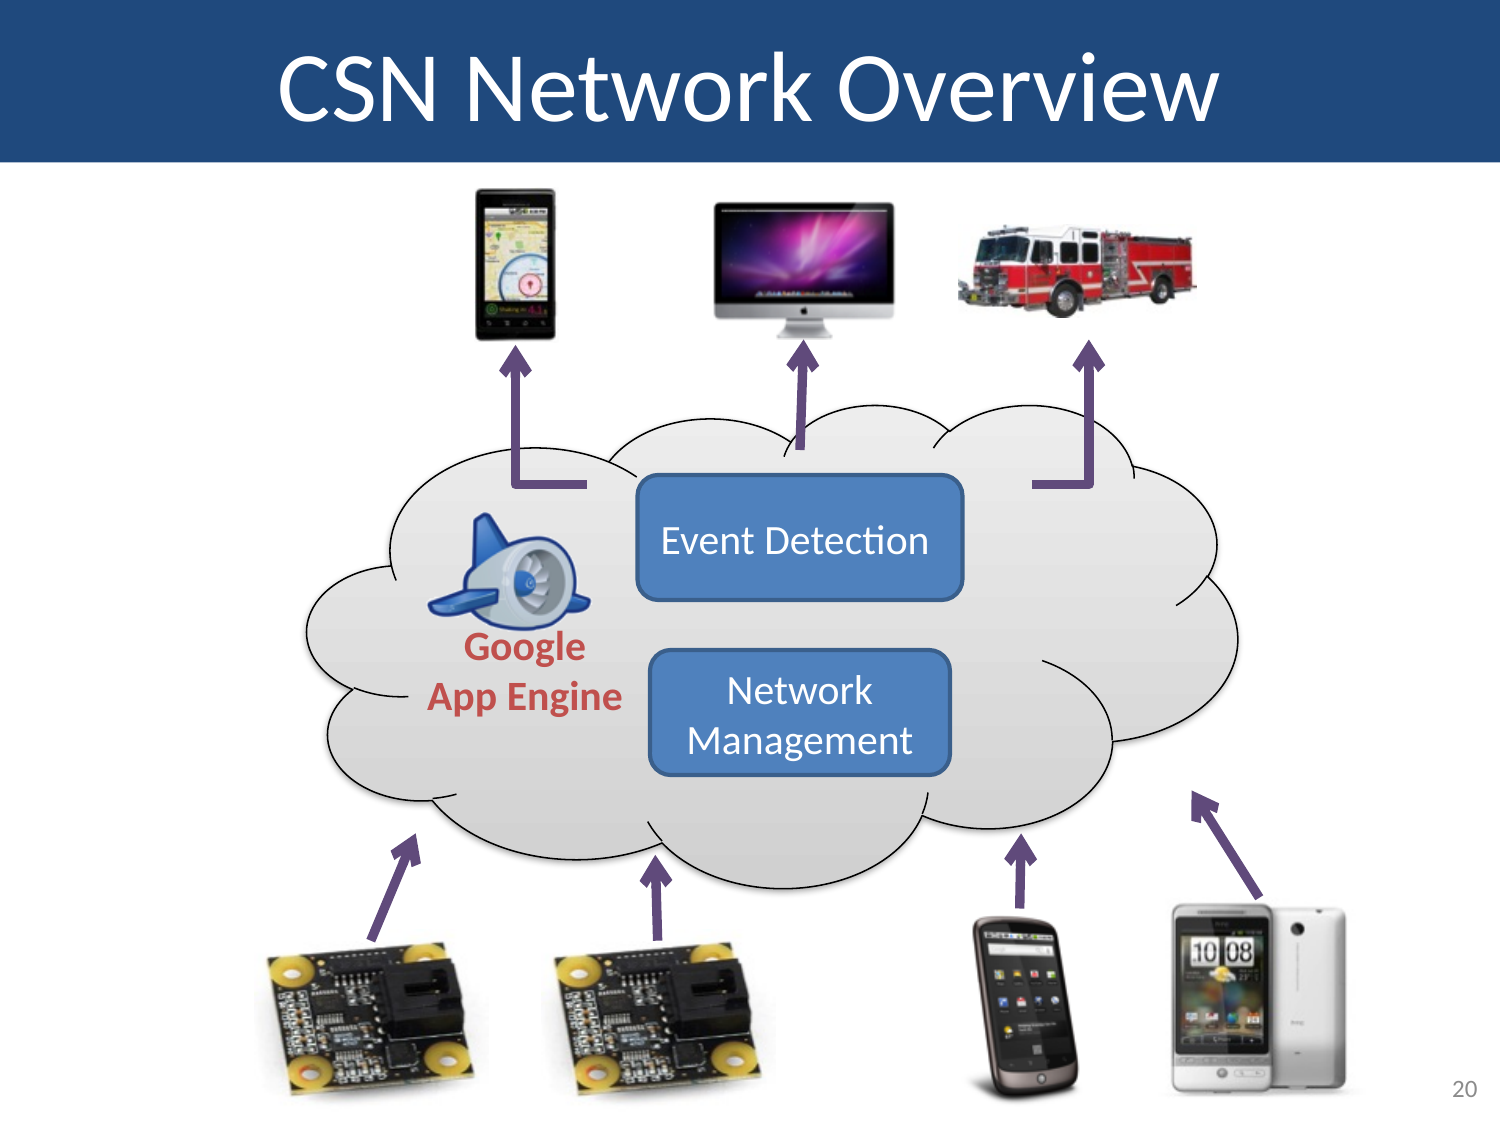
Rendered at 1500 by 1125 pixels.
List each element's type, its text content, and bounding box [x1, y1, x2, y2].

picture [474, 187, 559, 343]
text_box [253, 201, 1366, 1113]
title CSN Network Overview [0, 0, 1500, 163]
slide_number 20 [1369, 1057, 1493, 1118]
